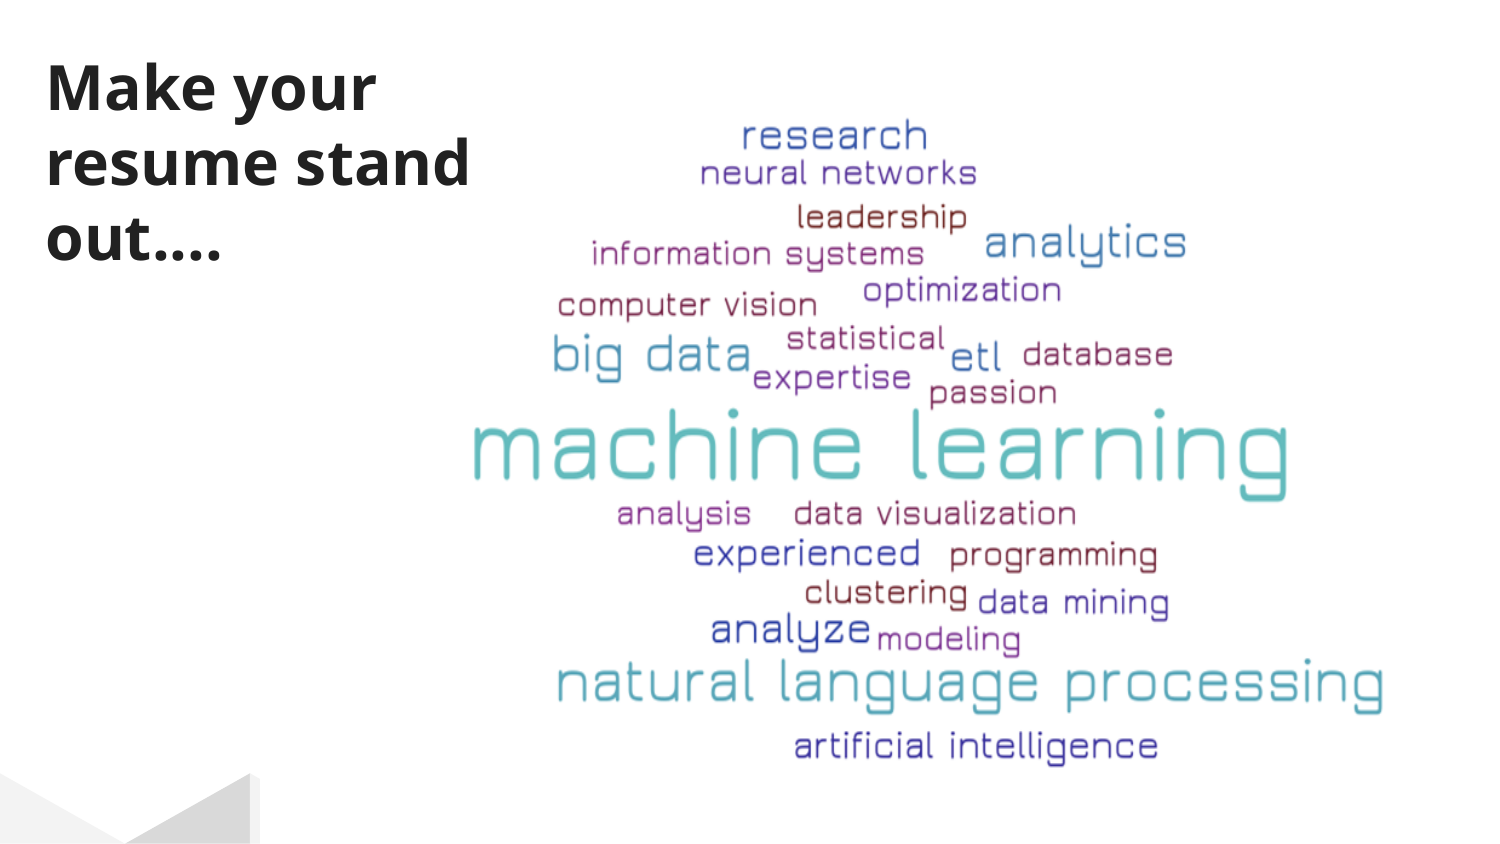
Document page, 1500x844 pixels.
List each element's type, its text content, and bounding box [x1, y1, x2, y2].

picture [260, 32, 1500, 844]
title Make your resume stand out.... [30, 32, 259, 702]
